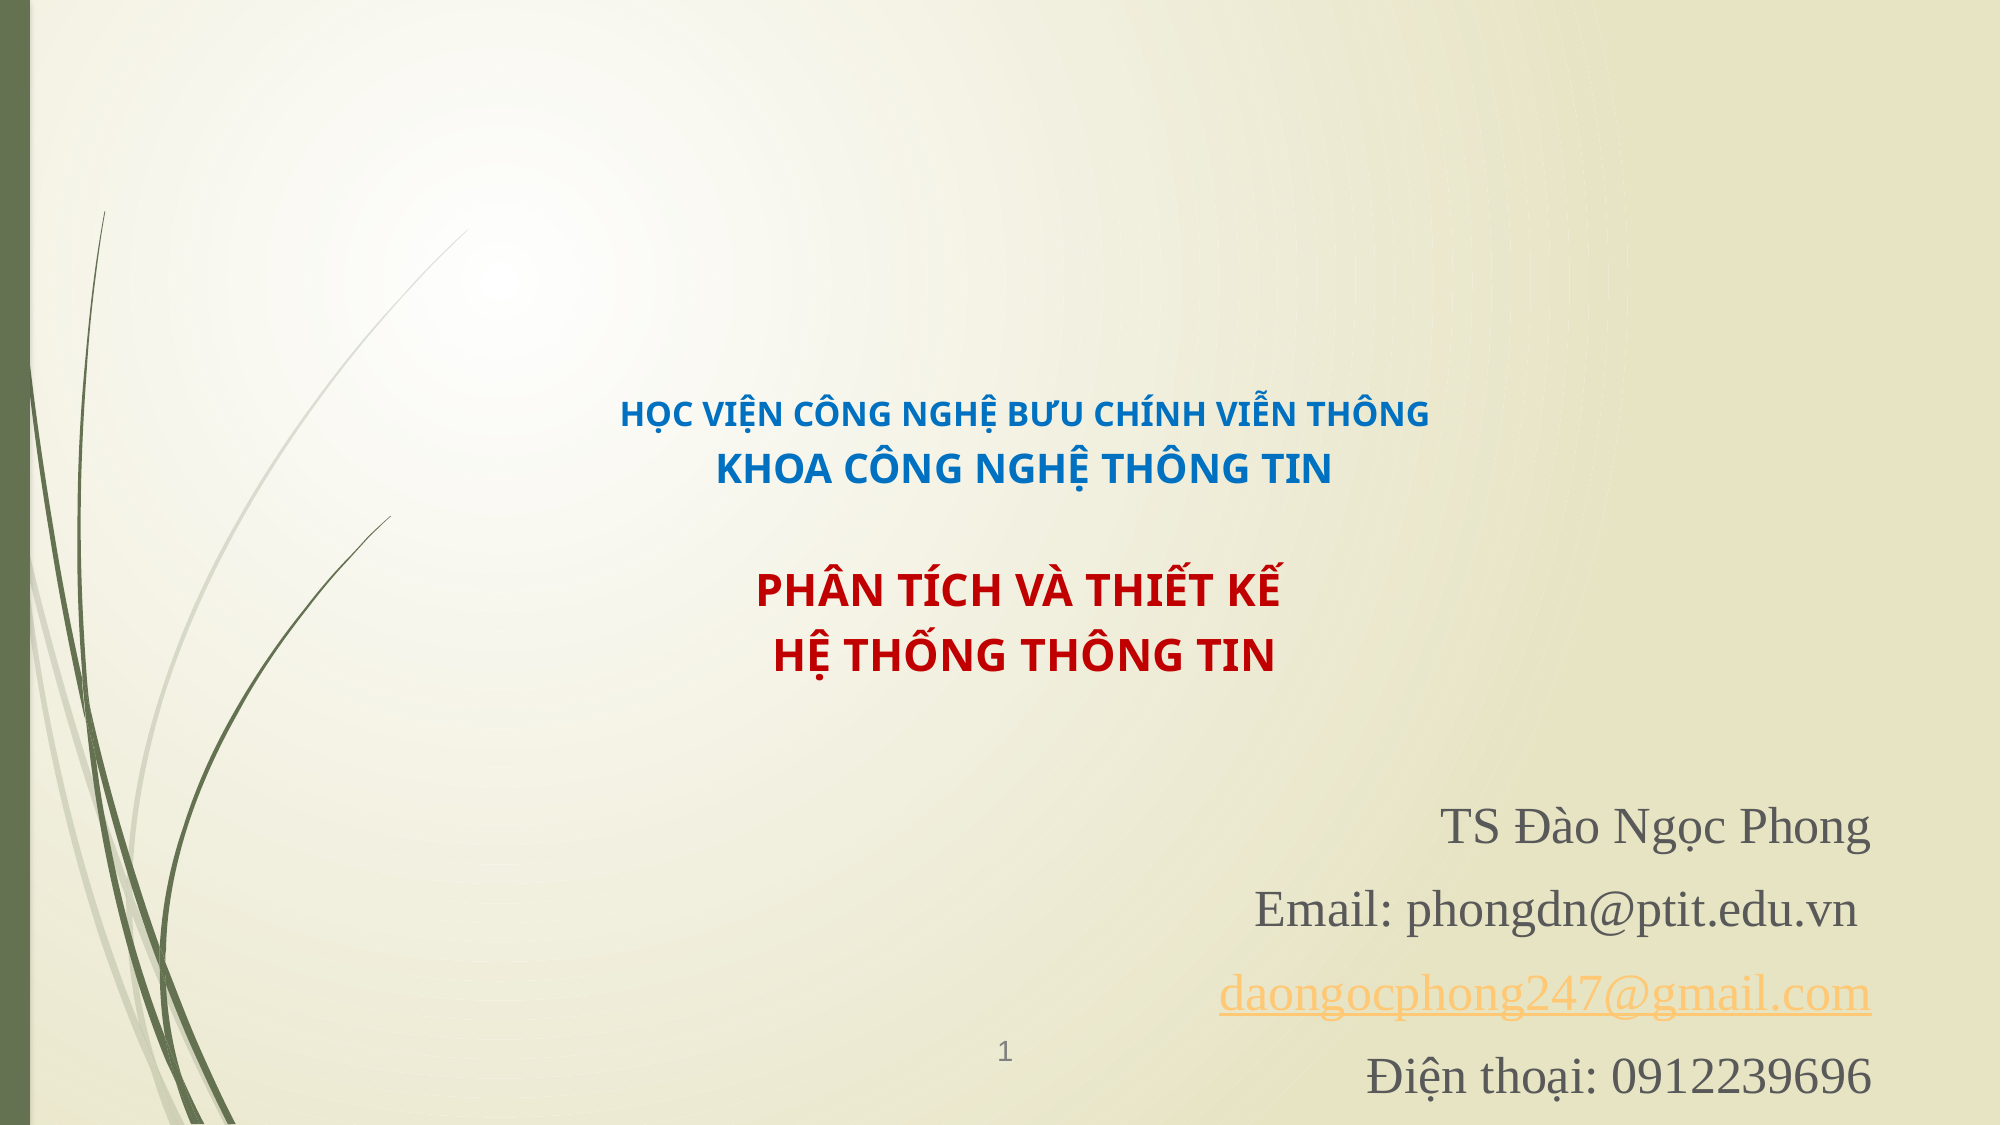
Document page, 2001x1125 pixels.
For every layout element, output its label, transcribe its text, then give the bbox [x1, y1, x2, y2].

slide_number 1 [982, 1025, 1111, 1085]
title HỌC VIỆN CÔNG NGHỆ BƯU CHÍNH VIỄN THÔNG KHOA CÔNG NGHỆ THÔNG TIN PHÂN TÍCH VÀ THIẾT KẾ HỆ THỐNG THÔNG TIN [387, 312, 1663, 688]
subtitle TS Đào Ngọc Phong Email: phongdn@ptit.edu.vn daongocphong247@gmail.com Điện thoại: 0912239696 [424, 783, 1888, 969]
